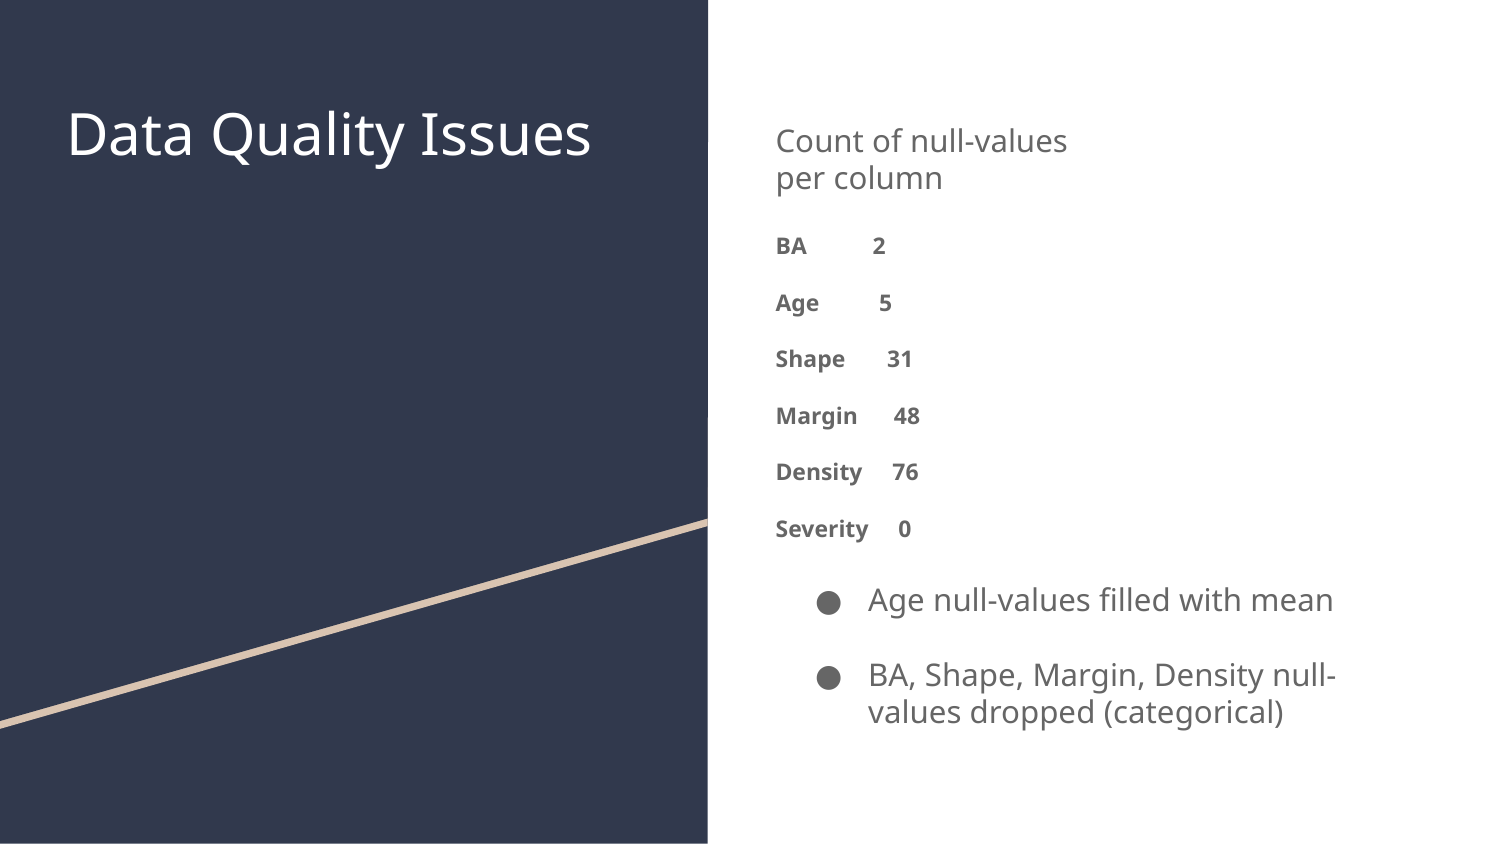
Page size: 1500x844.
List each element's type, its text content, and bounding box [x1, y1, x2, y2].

text_box Count of null-values per column [760, 105, 1115, 182]
list BA 2 Age 5 Shape 31 Margin 48 Density 76 Severity 0 [760, 212, 982, 553]
text_box Age null-values filled with mean BA, Shape, Margin, Density null-values dropped (categorical) [778, 565, 1387, 731]
title Data Quality Issues [51, 82, 660, 494]
